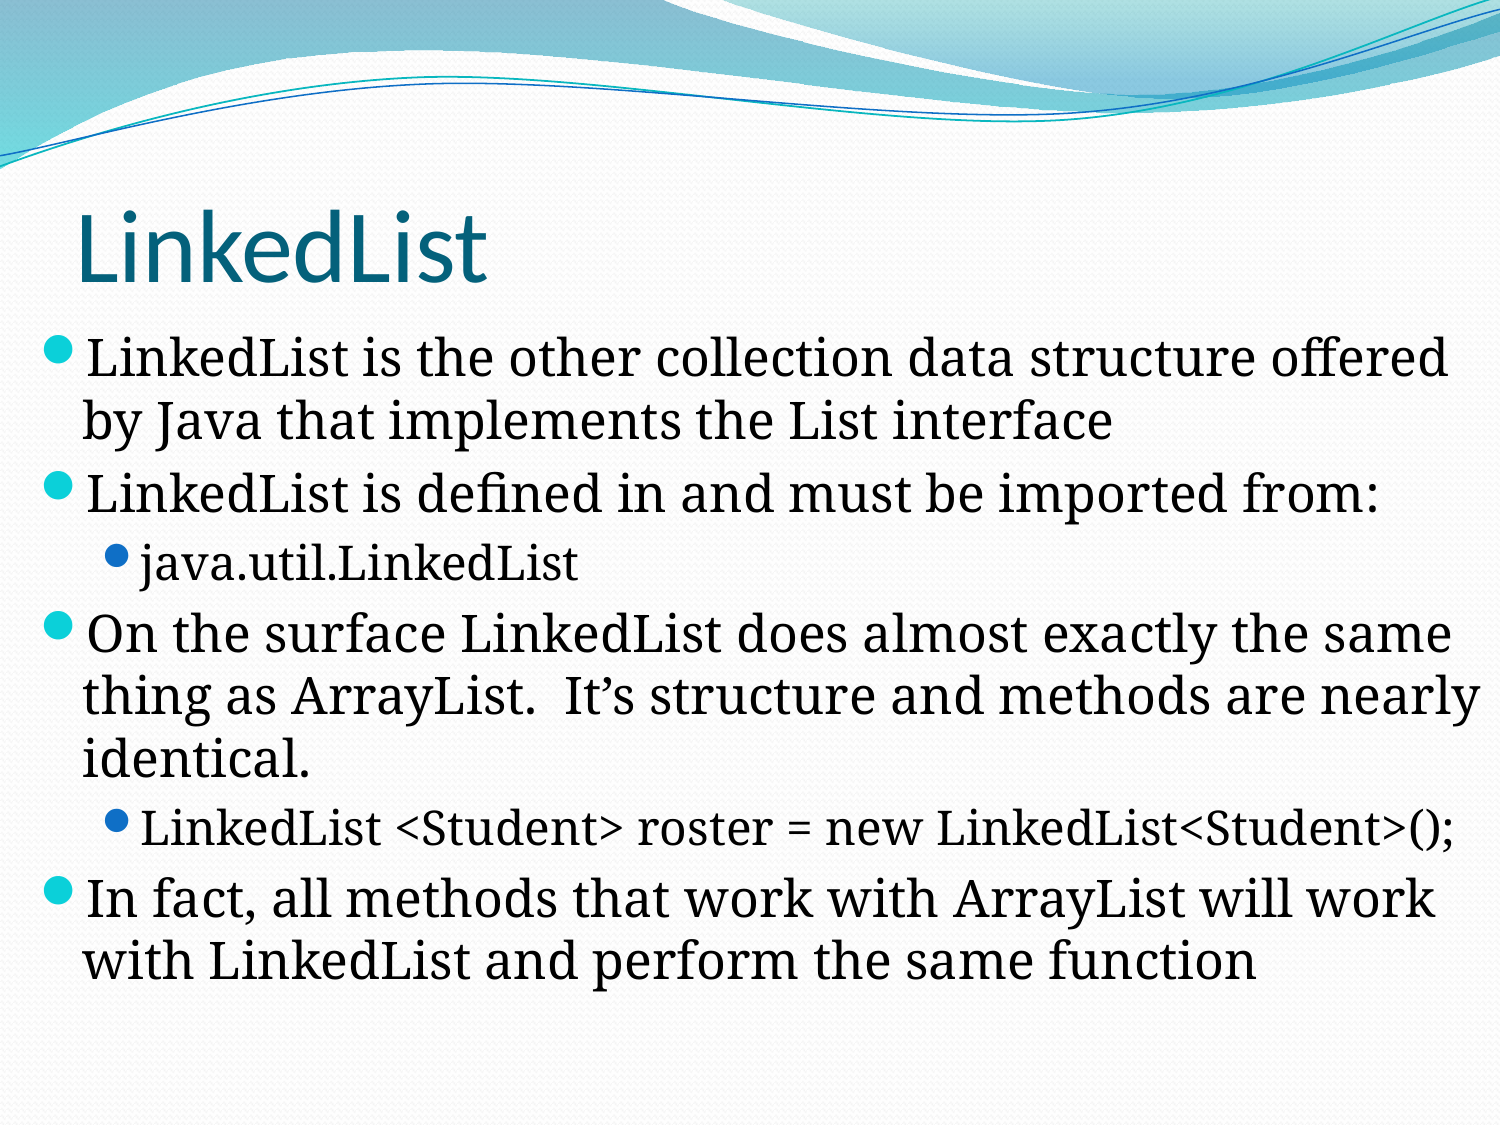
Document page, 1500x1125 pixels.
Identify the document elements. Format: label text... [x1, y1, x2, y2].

title LinkedList [75, 115, 1425, 303]
list LinkedList is the other collection data structure offered by Java that implements the List interface LinkedList is defined in and must be imported from: java.util.LinkedList On the surface LinkedList does almost exactly the same thing as ArrayList. It’s structure and methods are nearly identical. LinkedList <Student> roster = new LinkedList<Student>(); In fact, all methods that work with ArrayList will work with LinkedList and perform the same function [24, 317, 1500, 1038]
